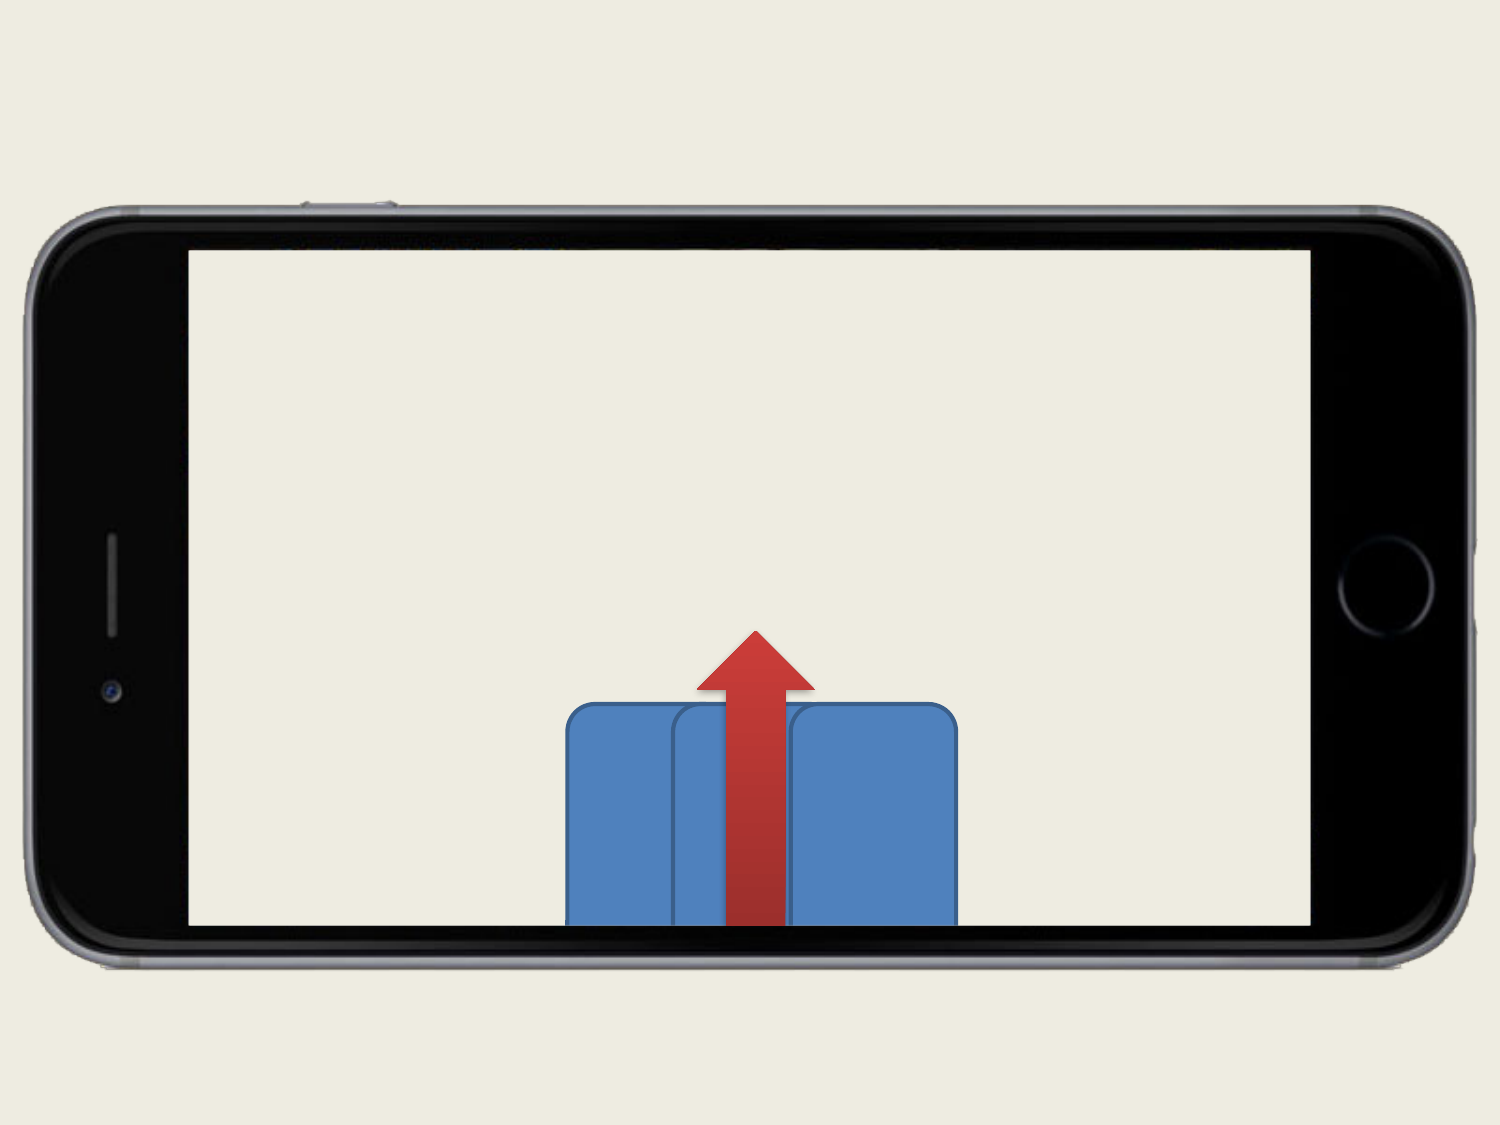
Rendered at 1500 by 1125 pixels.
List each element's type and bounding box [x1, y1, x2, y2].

picture [0, 187, 1500, 988]
